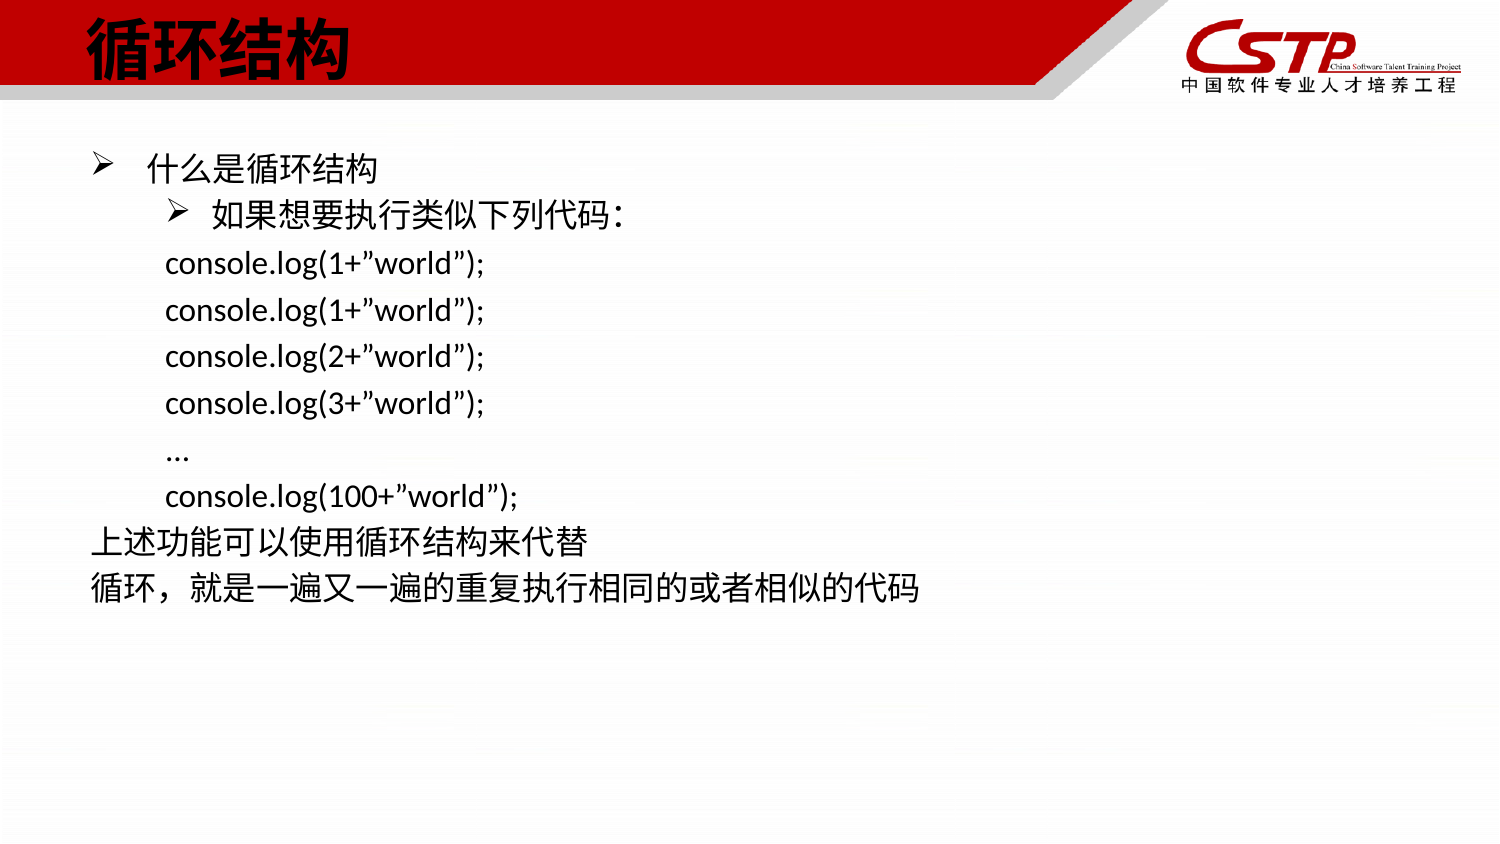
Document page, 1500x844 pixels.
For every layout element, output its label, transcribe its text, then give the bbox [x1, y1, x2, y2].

list 什么是循环结构 如果想要执行类似下列代码： console.log(1+”world”); console.log(1+”world”); console.log(2+”world”); console.log(3+”world”); ... console.log(100+”world”); 上述功能可以使用循环结构来代替 循环，就是一遍又一遍的重复执行相同的或者相似的代码 [75, 140, 1425, 797]
picture [0, 0, 1500, 844]
title 循环结构 [70, 11, 1421, 84]
